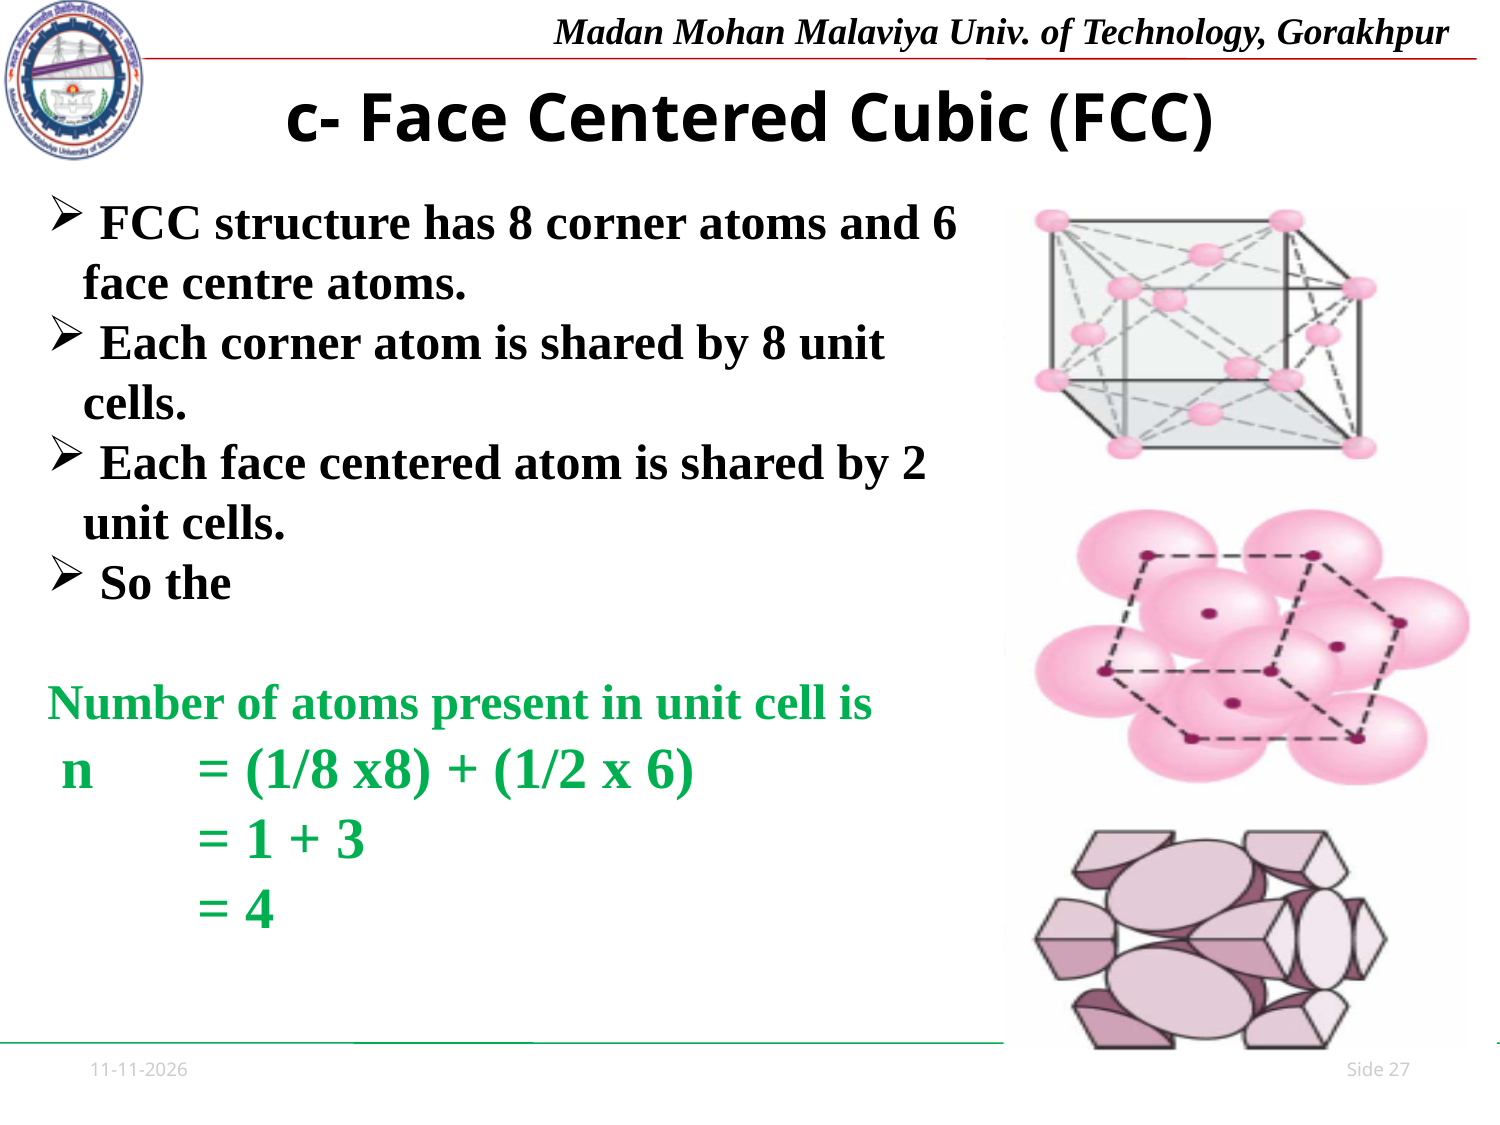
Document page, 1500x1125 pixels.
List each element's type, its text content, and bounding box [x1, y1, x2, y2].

picture [0, 0, 148, 166]
text_box FCC structure has 8 corner atoms and 6 face centre atoms. Each corner atom is shared by 8 unit cells. Each face centered atom is shared by 2 unit cells. So the Number of atoms present in unit cell is n = (1/8 x8) + (1/2 x 6) = 1 + 3 = 4 [32, 182, 975, 1018]
picture [813, 196, 1500, 1058]
text_box c- Face Centered Cubic (FCC) [162, 67, 1338, 177]
